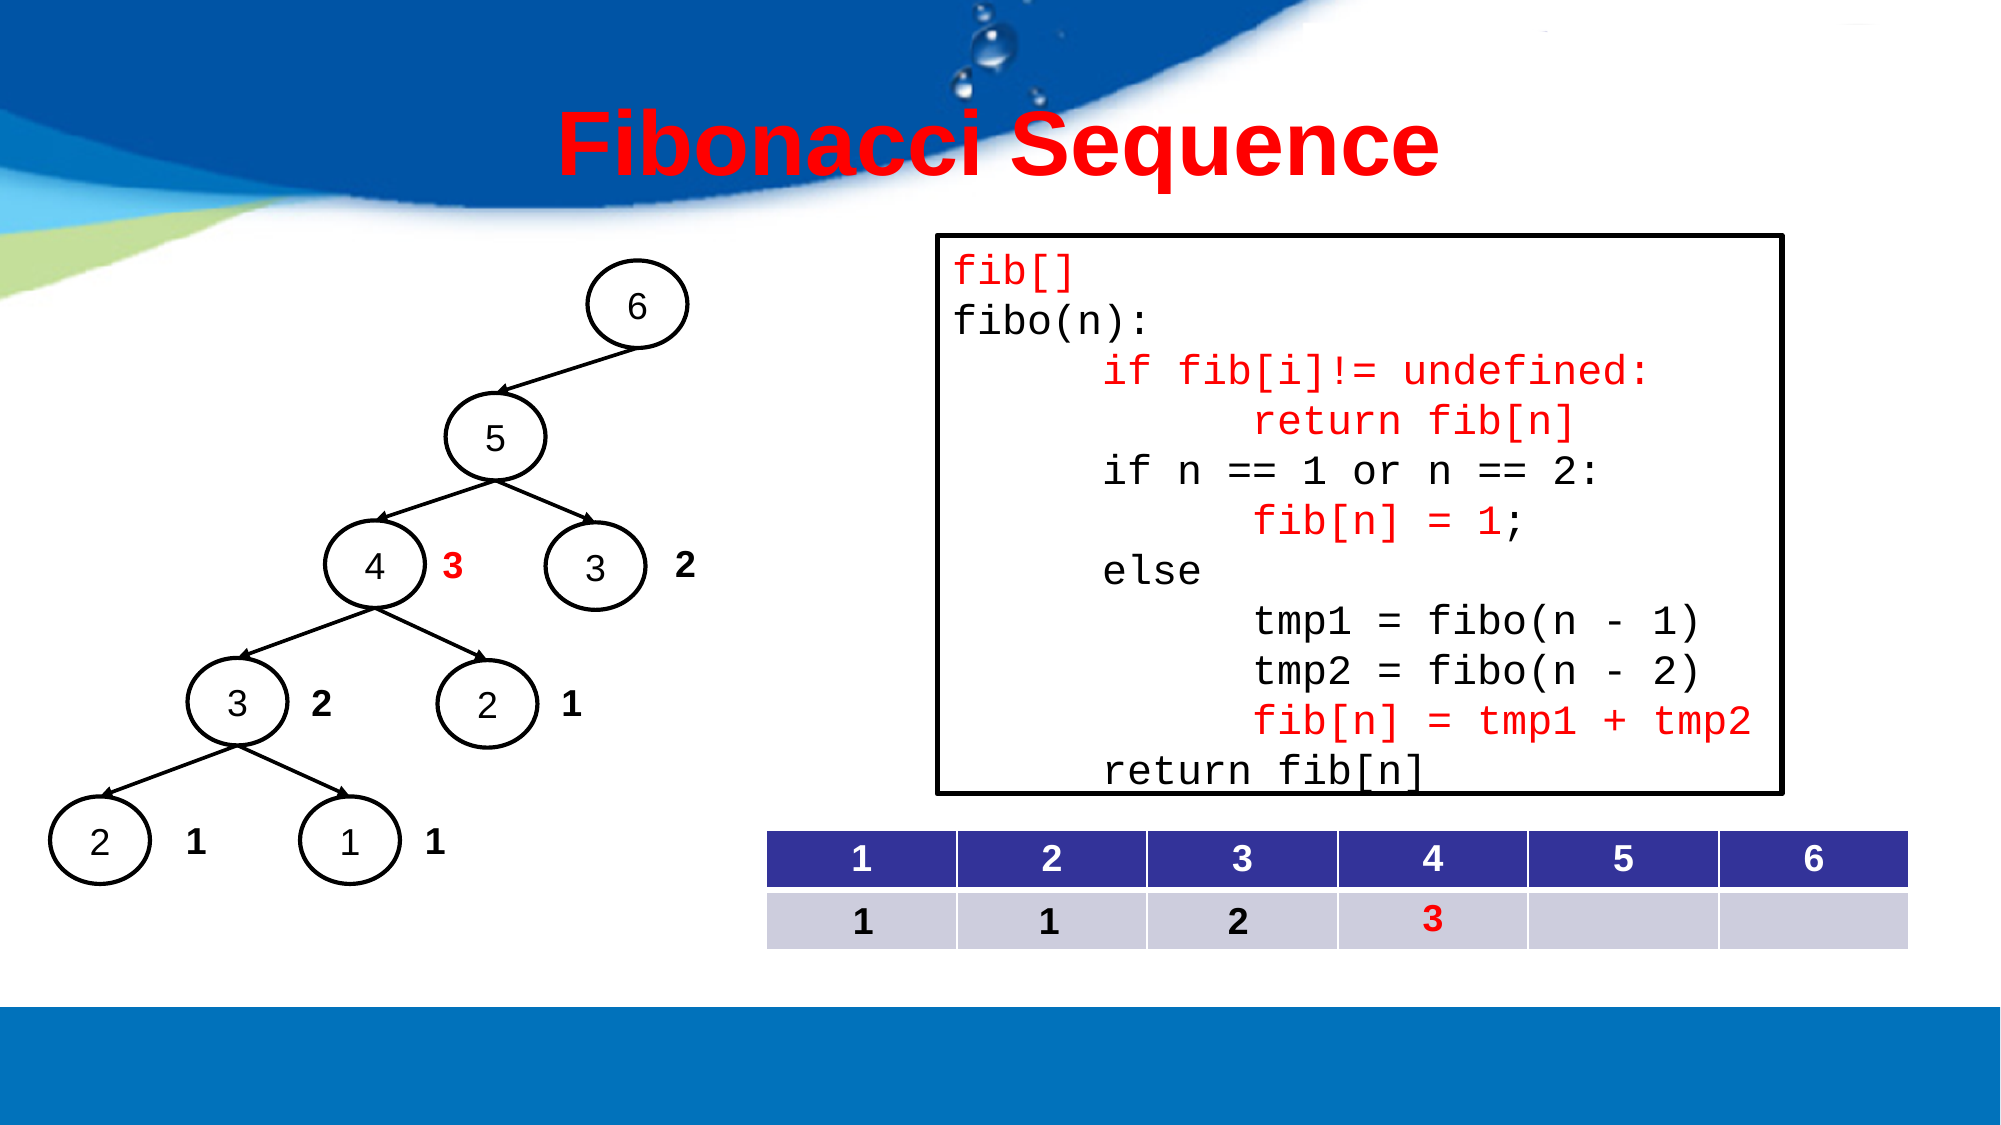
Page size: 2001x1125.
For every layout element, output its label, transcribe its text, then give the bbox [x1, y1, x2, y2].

table_cell [1148, 893, 1197, 949]
table_cell [767, 893, 822, 949]
text_box 3 [412, 533, 494, 594]
title Fibonacci Sequence [99, 45, 1900, 233]
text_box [495, 347, 638, 394]
text_box fib[] fibo(n): if fib[i]!= undefined: return fib[n] if n == 1 or n == 2: fib[n] = 1; else tmp1 = fibo(n - 1) tmp2 = fibo(n - 2) fib[n] = tmp1 + tmp2 return fib[n] [937, 235, 1782, 801]
table_cell [958, 893, 1008, 949]
text_box 1 [1008, 889, 1090, 950]
text_box 3 [185, 656, 281, 743]
text_box 1 [822, 889, 904, 950]
text_box 1 [297, 794, 394, 887]
text_box 4 [322, 518, 415, 606]
table_header 6 [1720, 831, 1908, 887]
text_box 6 [585, 258, 690, 350]
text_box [374, 480, 493, 521]
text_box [99, 745, 235, 797]
text_box 3 [1392, 886, 1474, 947]
table_cell [1339, 893, 1527, 949]
table_cell [1720, 893, 1908, 949]
table_header 1 [767, 831, 956, 887]
table_header 2 [958, 831, 1146, 887]
text_box 1 [155, 809, 237, 870]
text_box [495, 480, 596, 523]
text_box 3 [543, 520, 645, 612]
text_box 2 [1197, 889, 1279, 950]
text_box 1 [531, 671, 613, 732]
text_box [374, 607, 488, 661]
text_box 2 [281, 671, 363, 732]
table_cell [1090, 893, 1146, 949]
table_cell [1279, 893, 1337, 949]
text_box 1 [394, 809, 476, 870]
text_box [237, 607, 373, 659]
picture [0, 0, 2001, 1125]
text_box 2 [645, 532, 726, 592]
text_box 2 [435, 658, 531, 750]
table_header 4 [1339, 831, 1527, 887]
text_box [237, 745, 351, 797]
table_header 5 [1529, 831, 1718, 887]
table_cell [904, 893, 956, 949]
table_header 3 [1148, 831, 1337, 887]
text_box 5 [443, 391, 548, 478]
text_box 2 [47, 794, 153, 887]
table_cell [1529, 893, 1718, 949]
